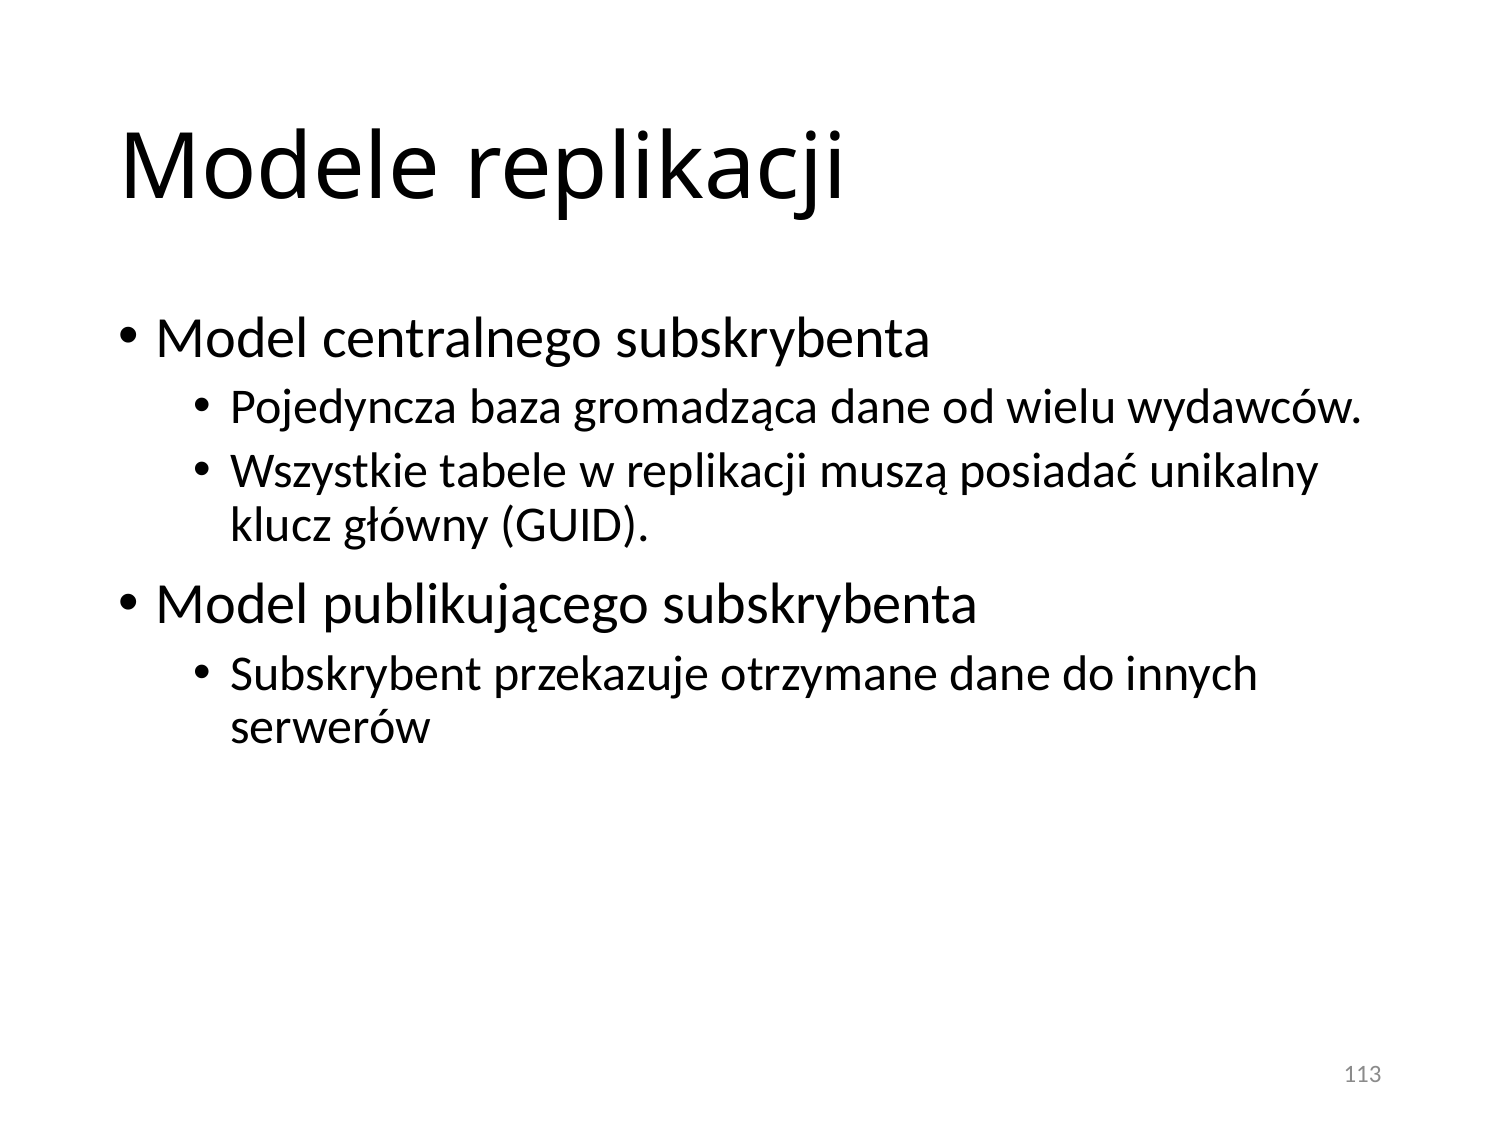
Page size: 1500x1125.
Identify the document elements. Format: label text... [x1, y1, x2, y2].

slide_number 113 [1059, 1042, 1397, 1103]
title Modele replikacji [103, 59, 1397, 278]
list Model centralnego subskrybenta Pojedyncza baza gromadząca dane od wielu wydawców. Wszystkie tabele w replikacji muszą posiadać unikalny klucz główny (GUID). Model publikującego subskrybenta Subskrybent przekazuje otrzymane dane do innych serwerów [103, 299, 1397, 1014]
